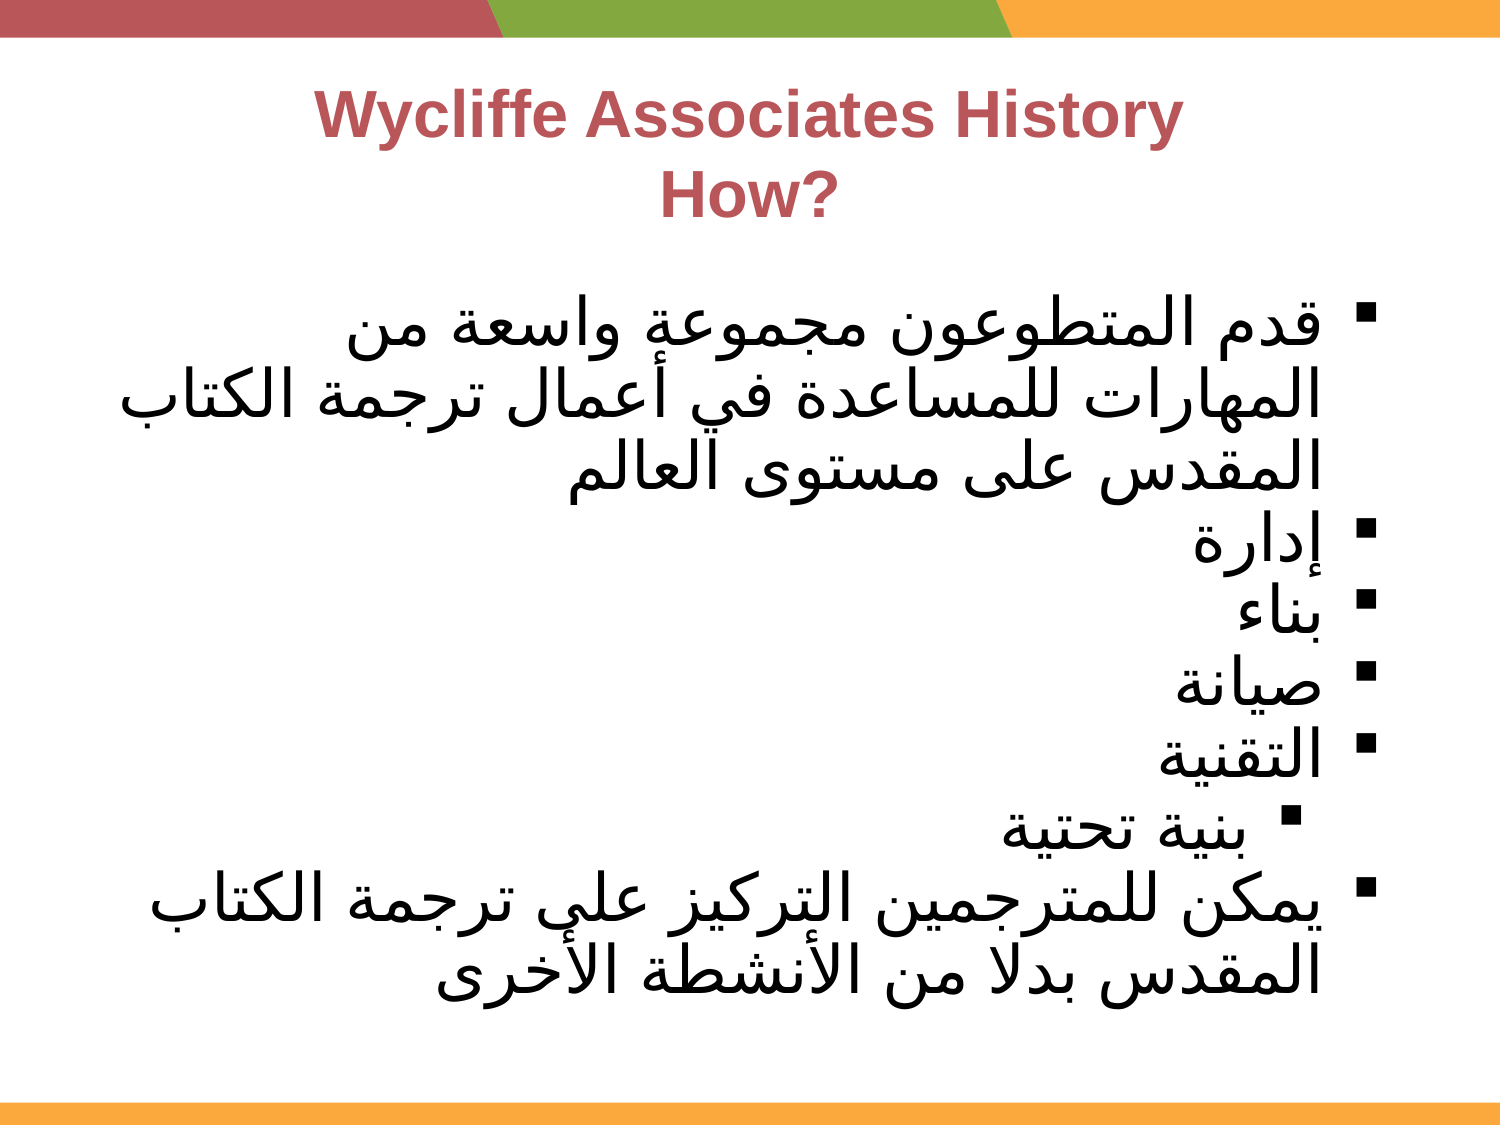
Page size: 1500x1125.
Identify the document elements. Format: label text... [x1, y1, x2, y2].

title Wycliffe Associates History How? [103, 63, 1397, 280]
text_box قدم المتطوعون مجموعة واسعة من المهارات للمساعدة في أعمال ترجمة الكتاب المقدس على مستوى العالم إدارة بناء صيانة التقنية بنية تحتية يمكن للمترجمين التركيز على ترجمة الكتاب المقدس بدلا من الأنشطة الأخرى [103, 280, 1397, 946]
